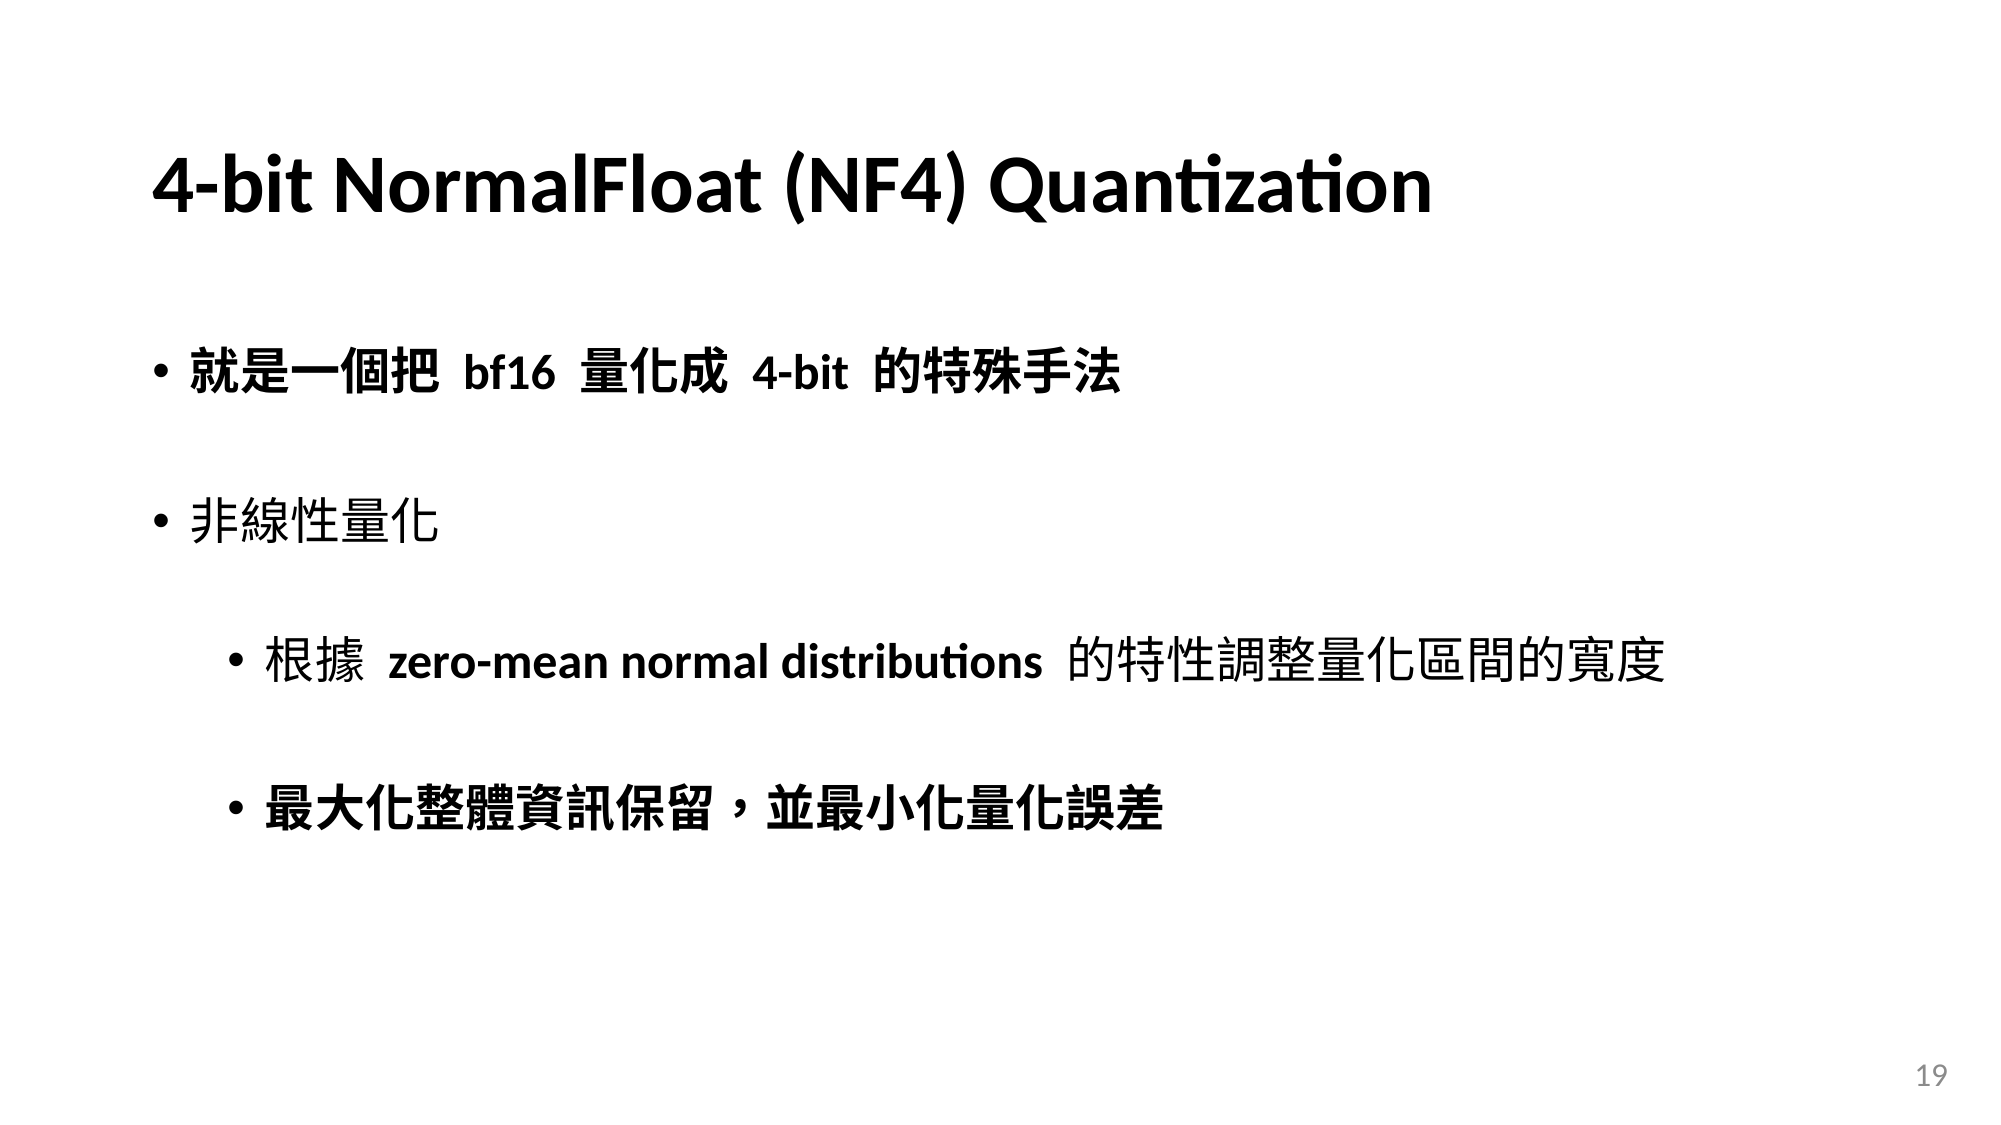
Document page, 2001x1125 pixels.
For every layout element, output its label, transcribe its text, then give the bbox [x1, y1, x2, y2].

slide_number 19 [1412, 1042, 1963, 1103]
list 就是一個把 bf16 量化成 4-bit 的特殊手法 非線性量化 根據 zero-mean normal distributions 的特性調整量化區間的寬度 最大化整體資訊保留，並最小化量化誤差 [137, 258, 1863, 1014]
title 4-bit NormalFloat (NF4) Quantization [137, 59, 1863, 239]
